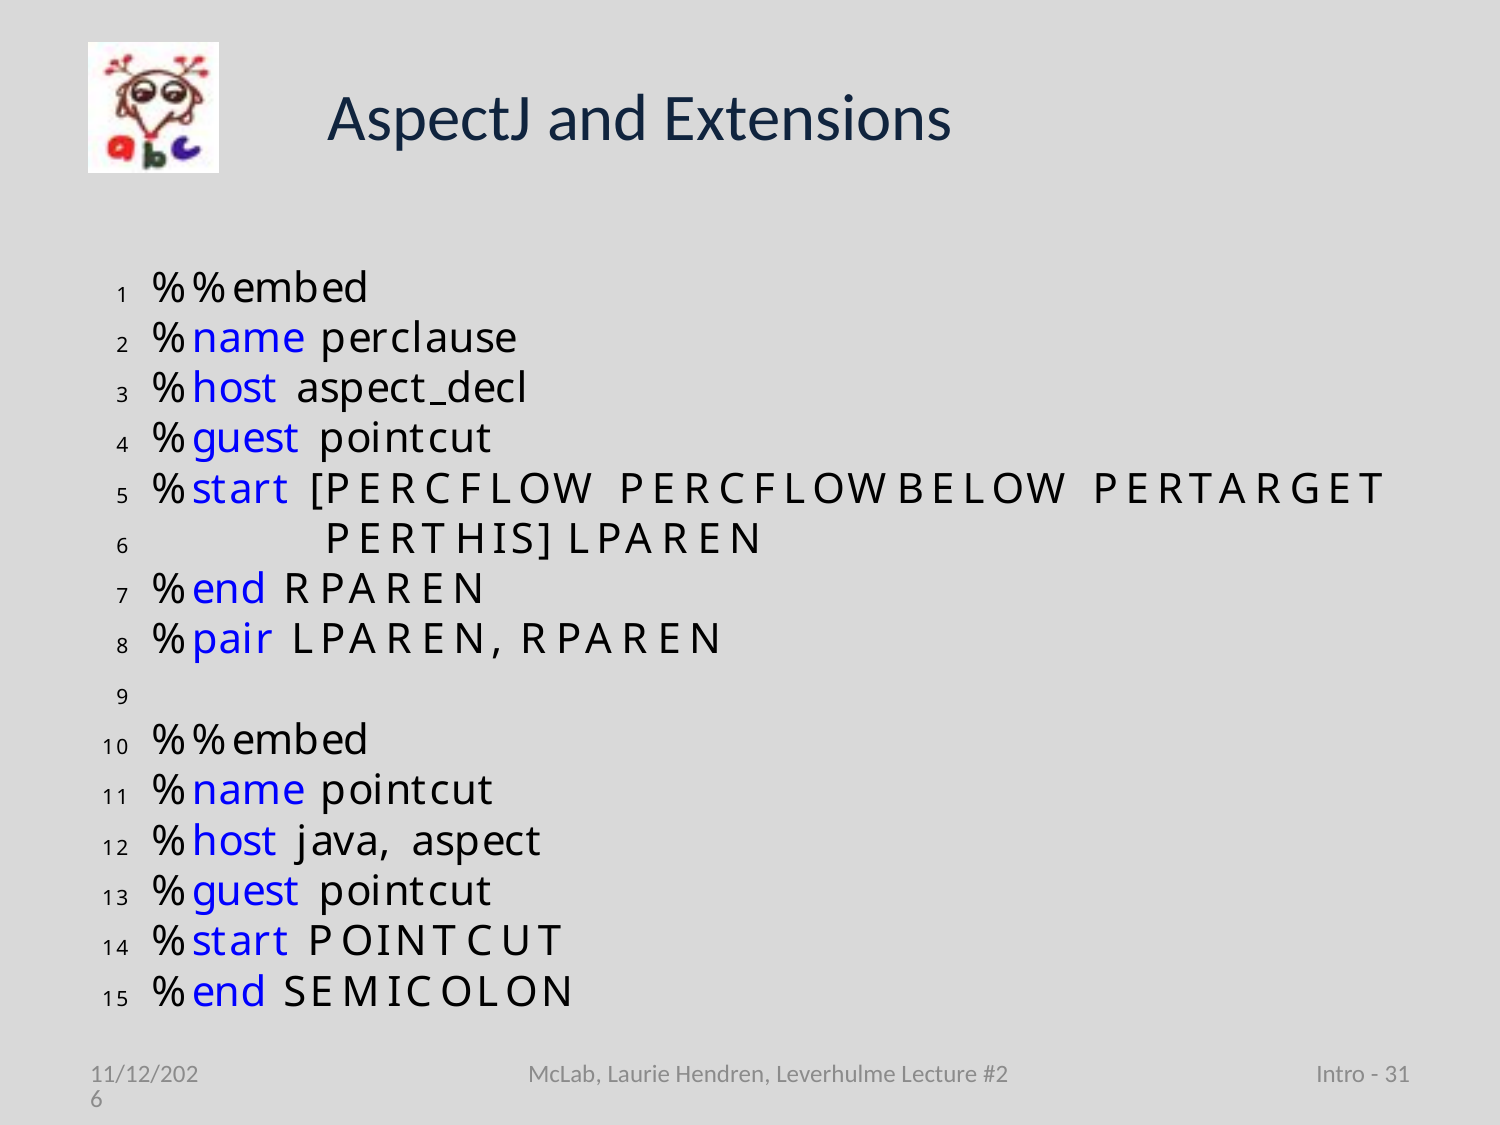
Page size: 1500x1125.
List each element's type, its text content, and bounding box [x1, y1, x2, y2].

picture [99, 266, 1396, 1013]
text_box AspectJ and Extensions [312, 66, 1199, 161]
picture [88, 42, 219, 173]
footer McLab, Laurie Hendren, Leverhulme Lecture #2 [287, 1042, 1250, 1103]
slide_number 31 [1287, 1042, 1425, 1103]
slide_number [75, 1042, 225, 1103]
